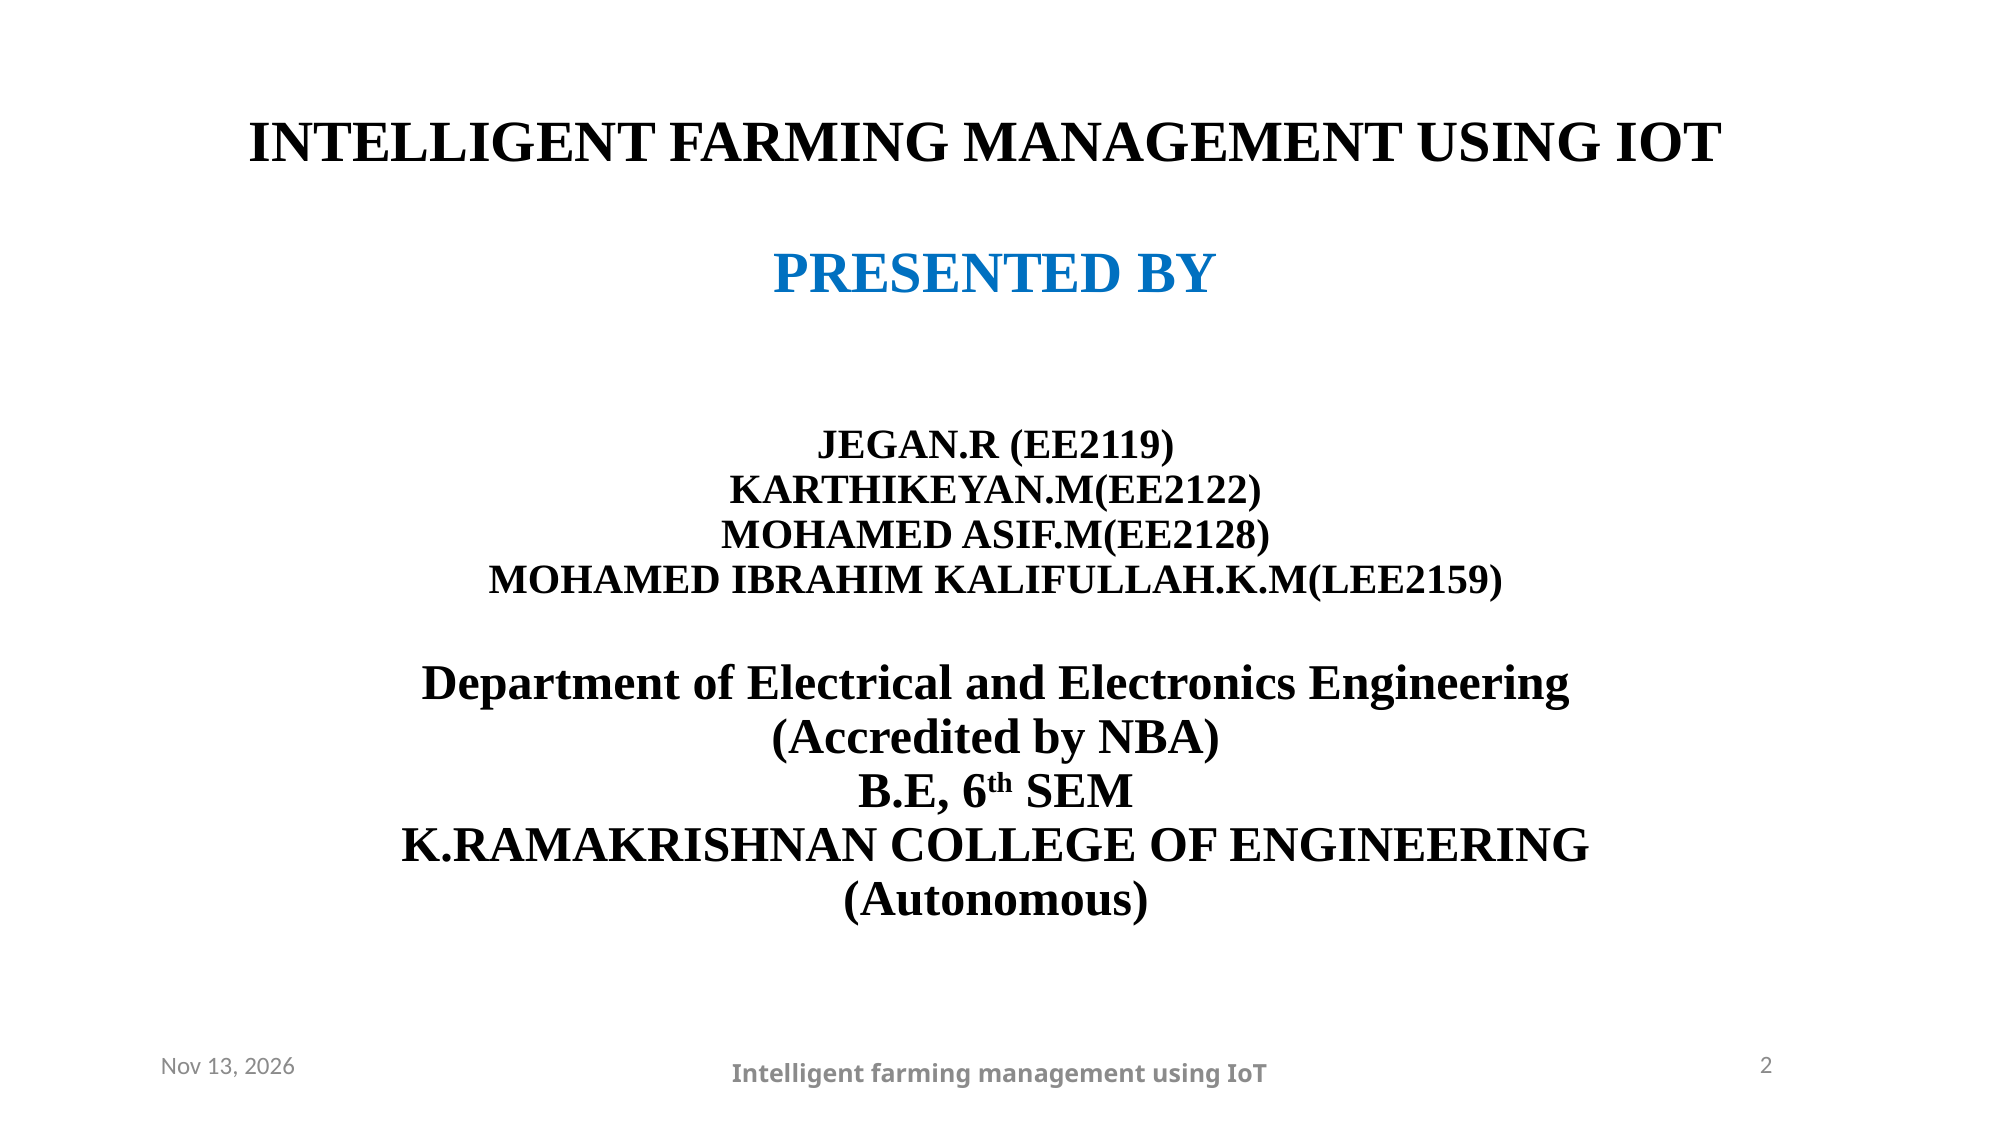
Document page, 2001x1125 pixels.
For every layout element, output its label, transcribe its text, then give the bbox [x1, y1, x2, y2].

slide_number 2 [1337, 1033, 1788, 1094]
slide_number 9-May-24 [145, 1035, 496, 1096]
footer Intelligent farming management using IoT [662, 1042, 1338, 1103]
list PRESENTED BY JEGAN.R (EE2119) KARTHIKEYAN.M(EE2122) MOHAMED ASIF.M(EE2128) MOHAMED IBRAHIM KALIFULLAH.K.M(LEE2159) Department of Electrical and Electronics Engineering (Accredited by NBA) B.E, 6th SEM K.RAMAKRISHNAN COLLEGE OF ENGINEERING (Autonomous) [320, 235, 1671, 1038]
title INTELLIGENT FARMING MANAGEMENT USING IOT [30, 49, 1909, 237]
